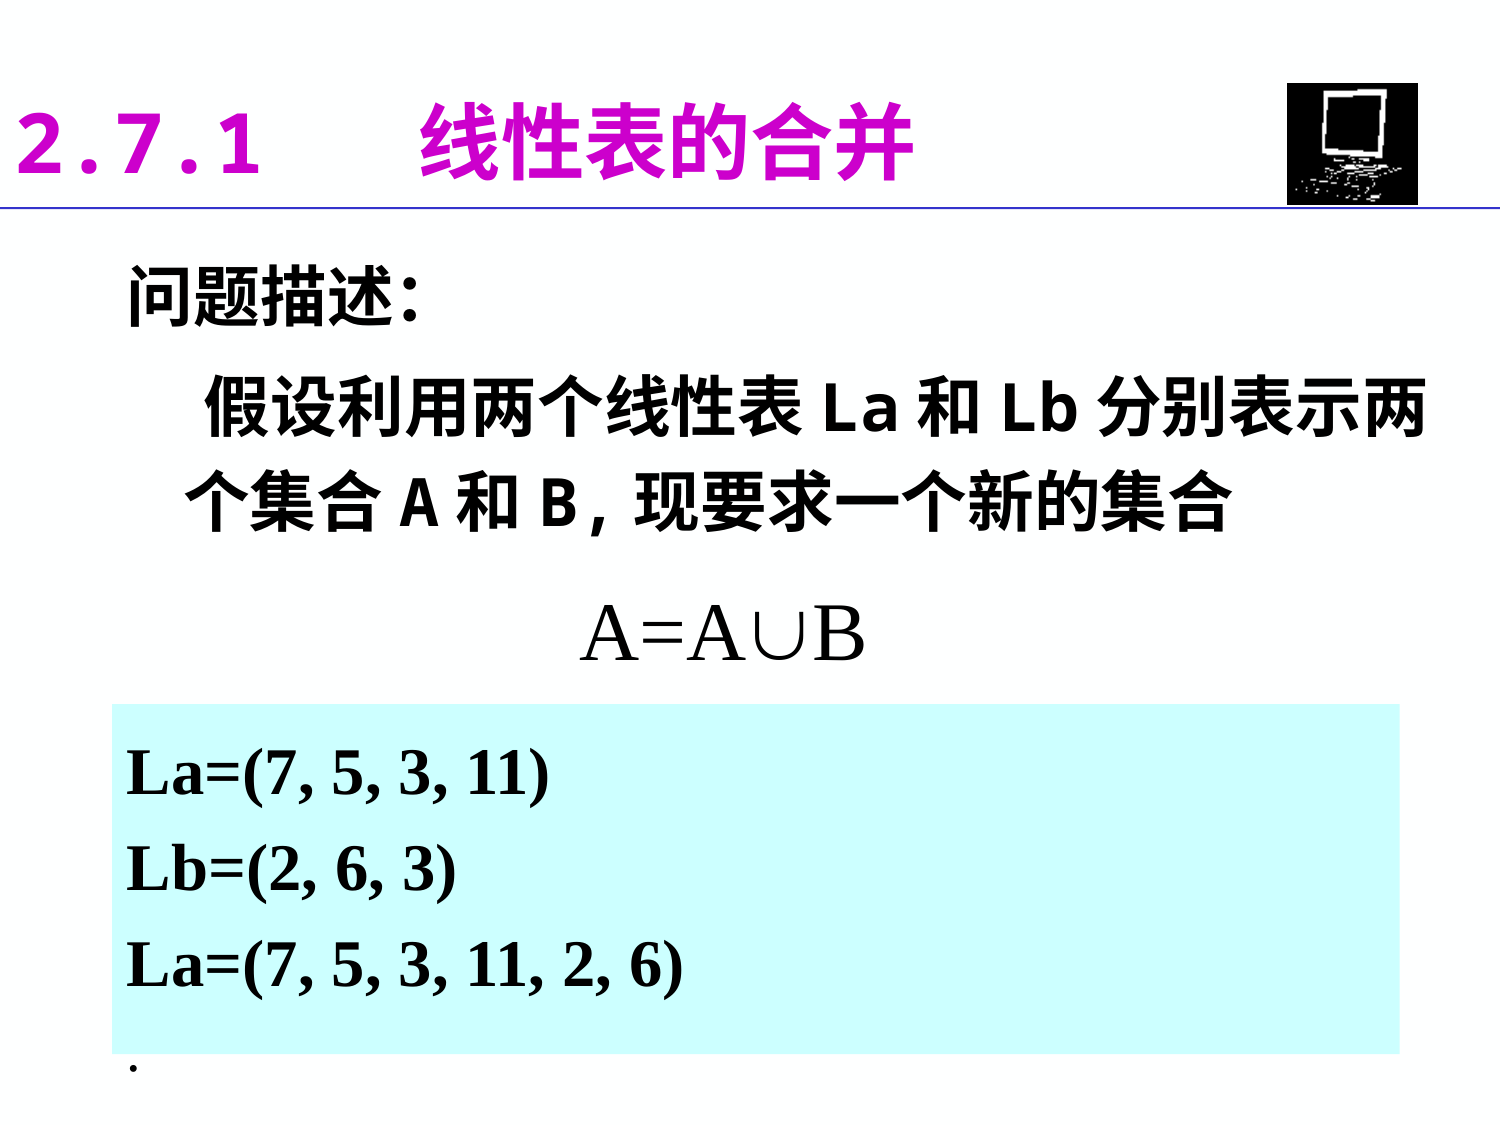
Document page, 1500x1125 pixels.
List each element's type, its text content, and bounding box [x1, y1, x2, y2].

text_box 2.7.1 线性表的合并 [0, 83, 1285, 197]
picture [1287, 83, 1422, 209]
text_box La=(7, 5, 3, 11) Lb=(2, 6, 3) La=(7, 5, 3, 11, 2, 6) . [112, 704, 1400, 1055]
text_box 问题描述： 假设利用两个线性表La和Lb分别表示两个集合A和B,现要求一个新的集合 A=AB [112, 231, 1463, 669]
